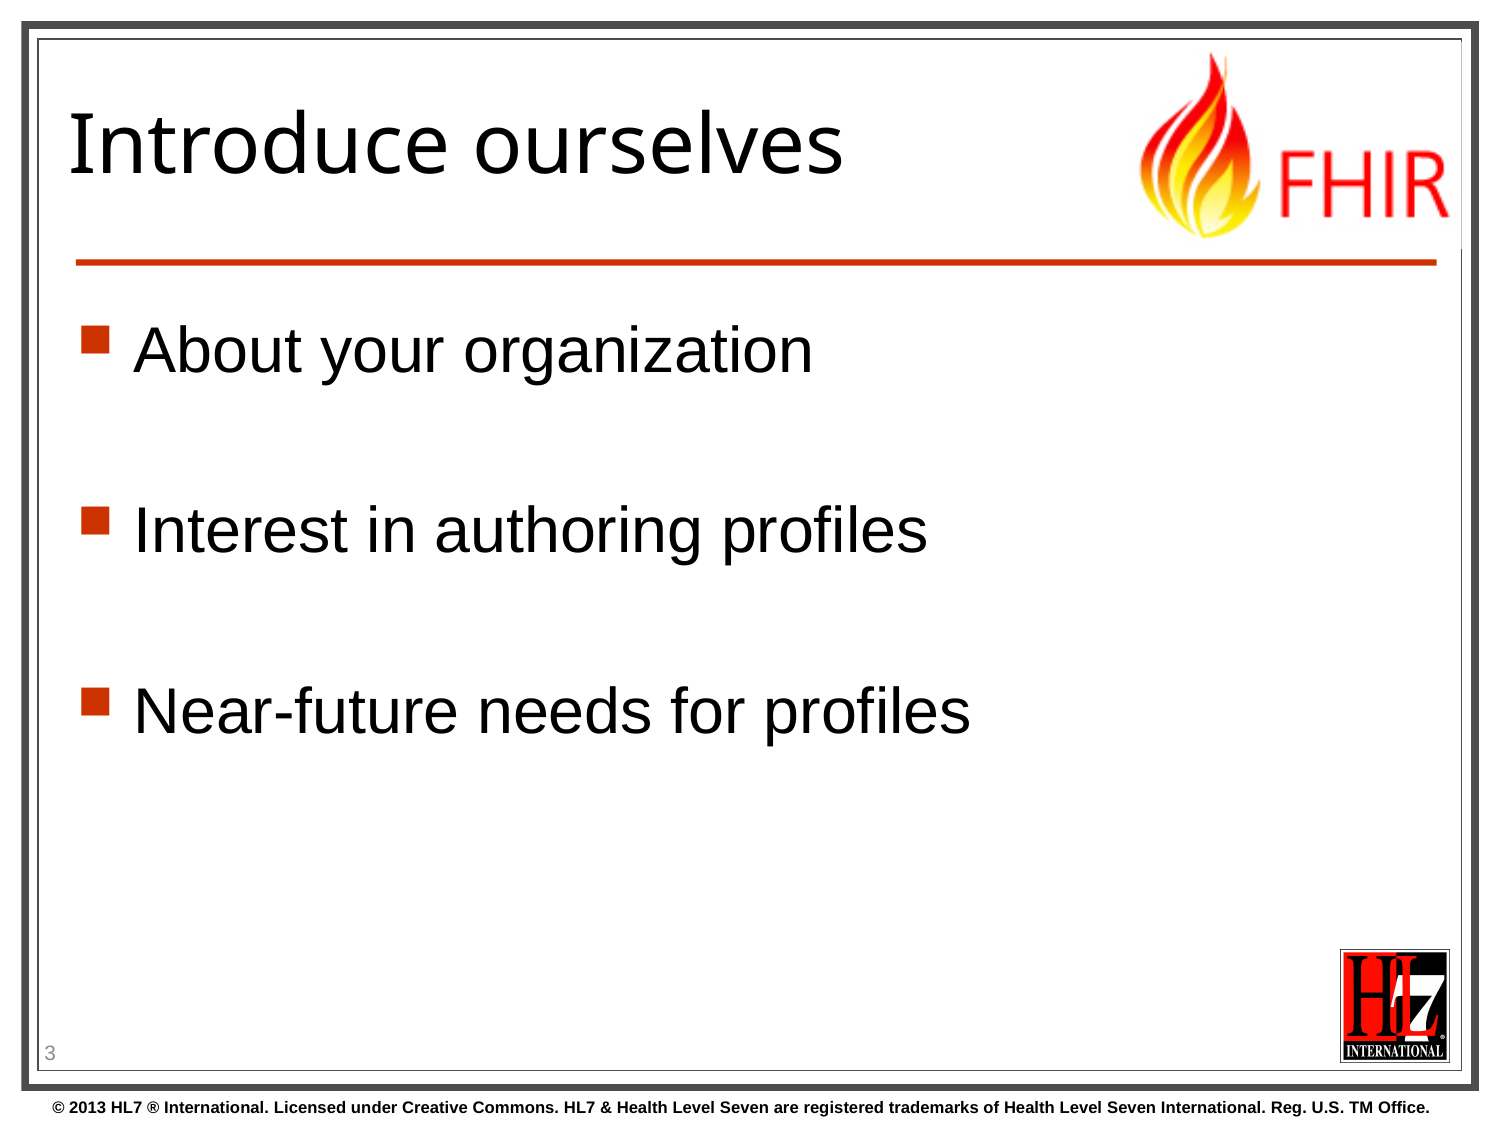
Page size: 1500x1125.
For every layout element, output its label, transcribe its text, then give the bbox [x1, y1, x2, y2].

slide_number 3 [29, 1034, 148, 1071]
picture [1128, 42, 1462, 249]
list About your organization Interest in authoring profiles Near-future needs for profiles [62, 299, 1438, 1035]
picture [1340, 949, 1450, 1063]
title Introduce ourselves [53, 54, 1128, 244]
